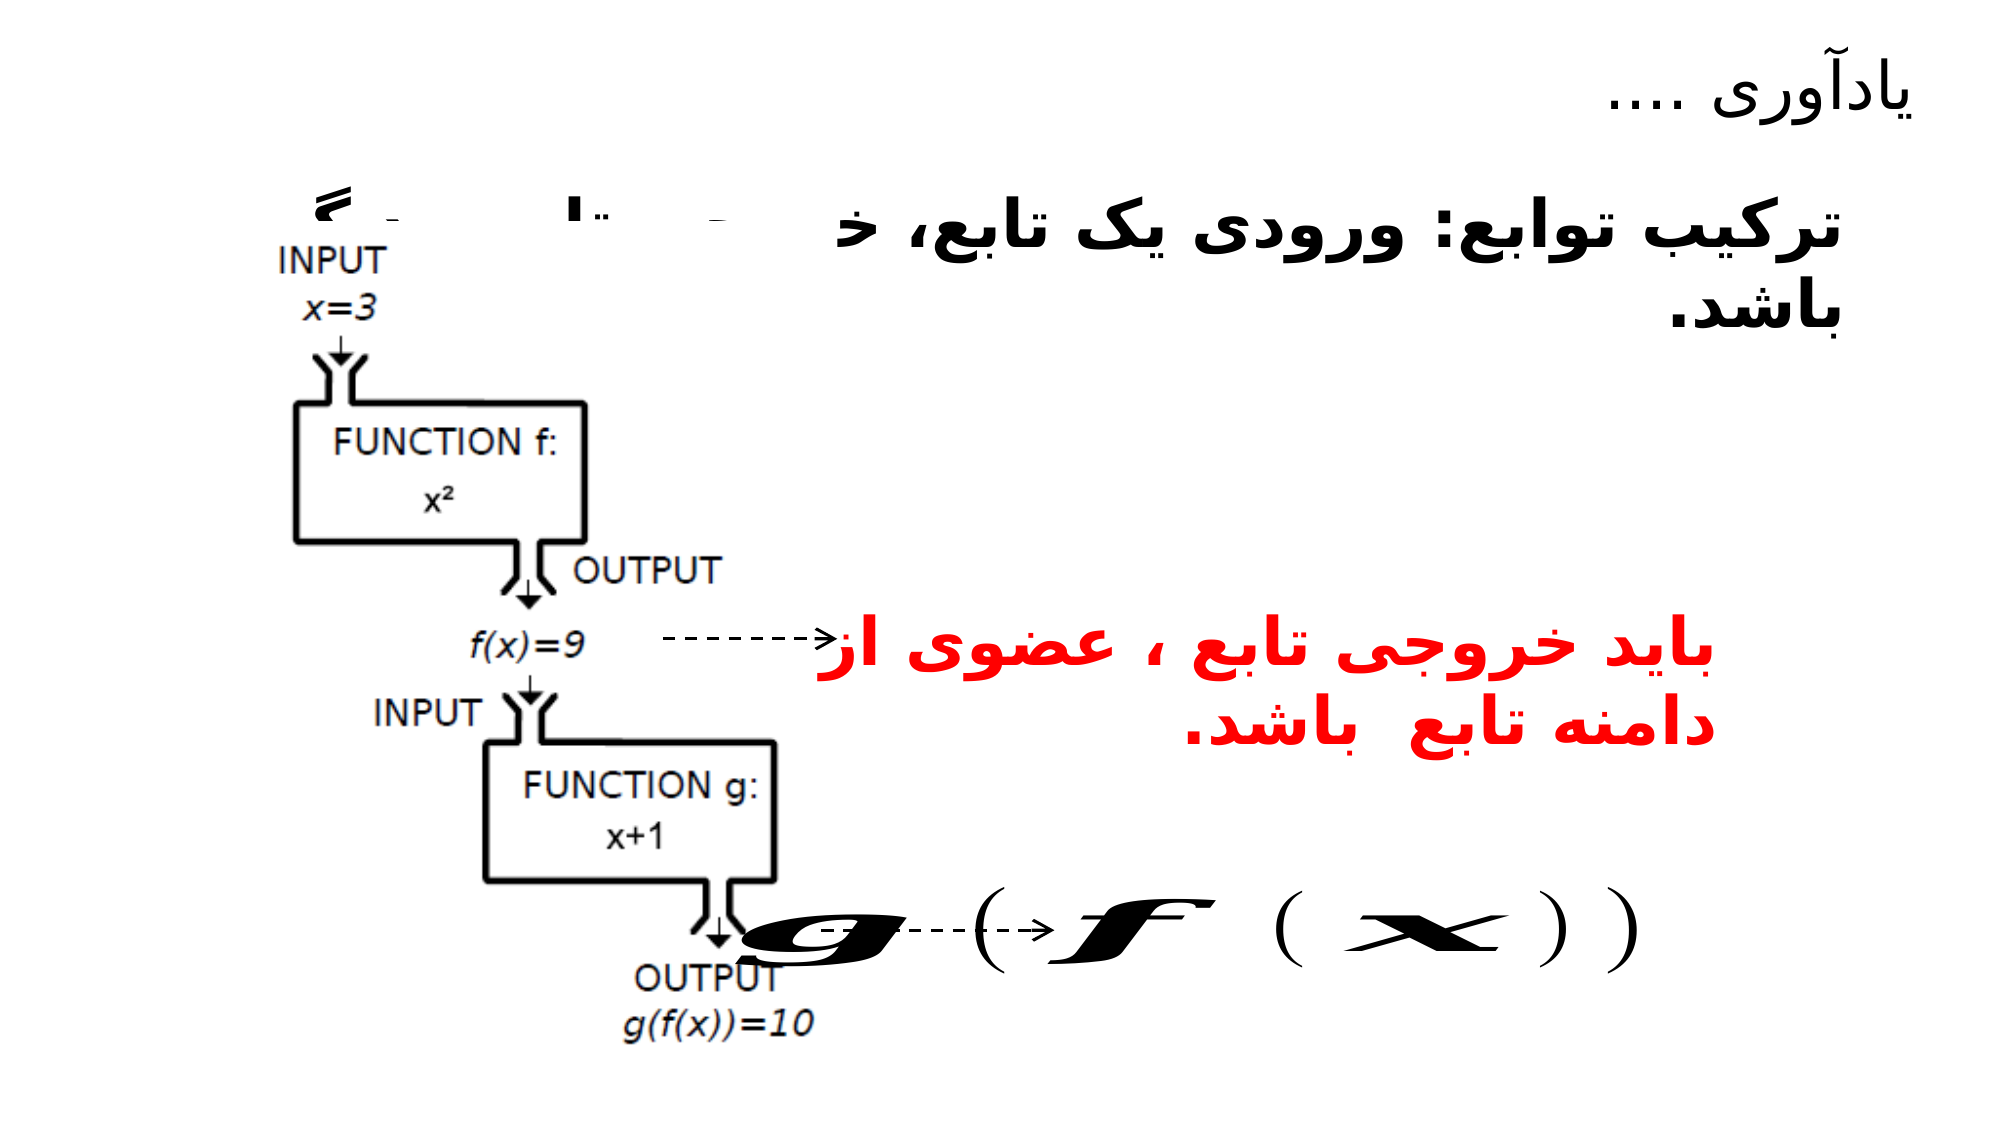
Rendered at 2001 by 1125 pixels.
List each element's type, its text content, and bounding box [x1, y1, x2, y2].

text_box یادآوری .... [1568, 35, 1930, 131]
text_box ترکیب توابع: ورودی یک تابع، خروجی تابعی دیگر باشد. [60, 173, 1861, 349]
picture [252, 221, 838, 1057]
